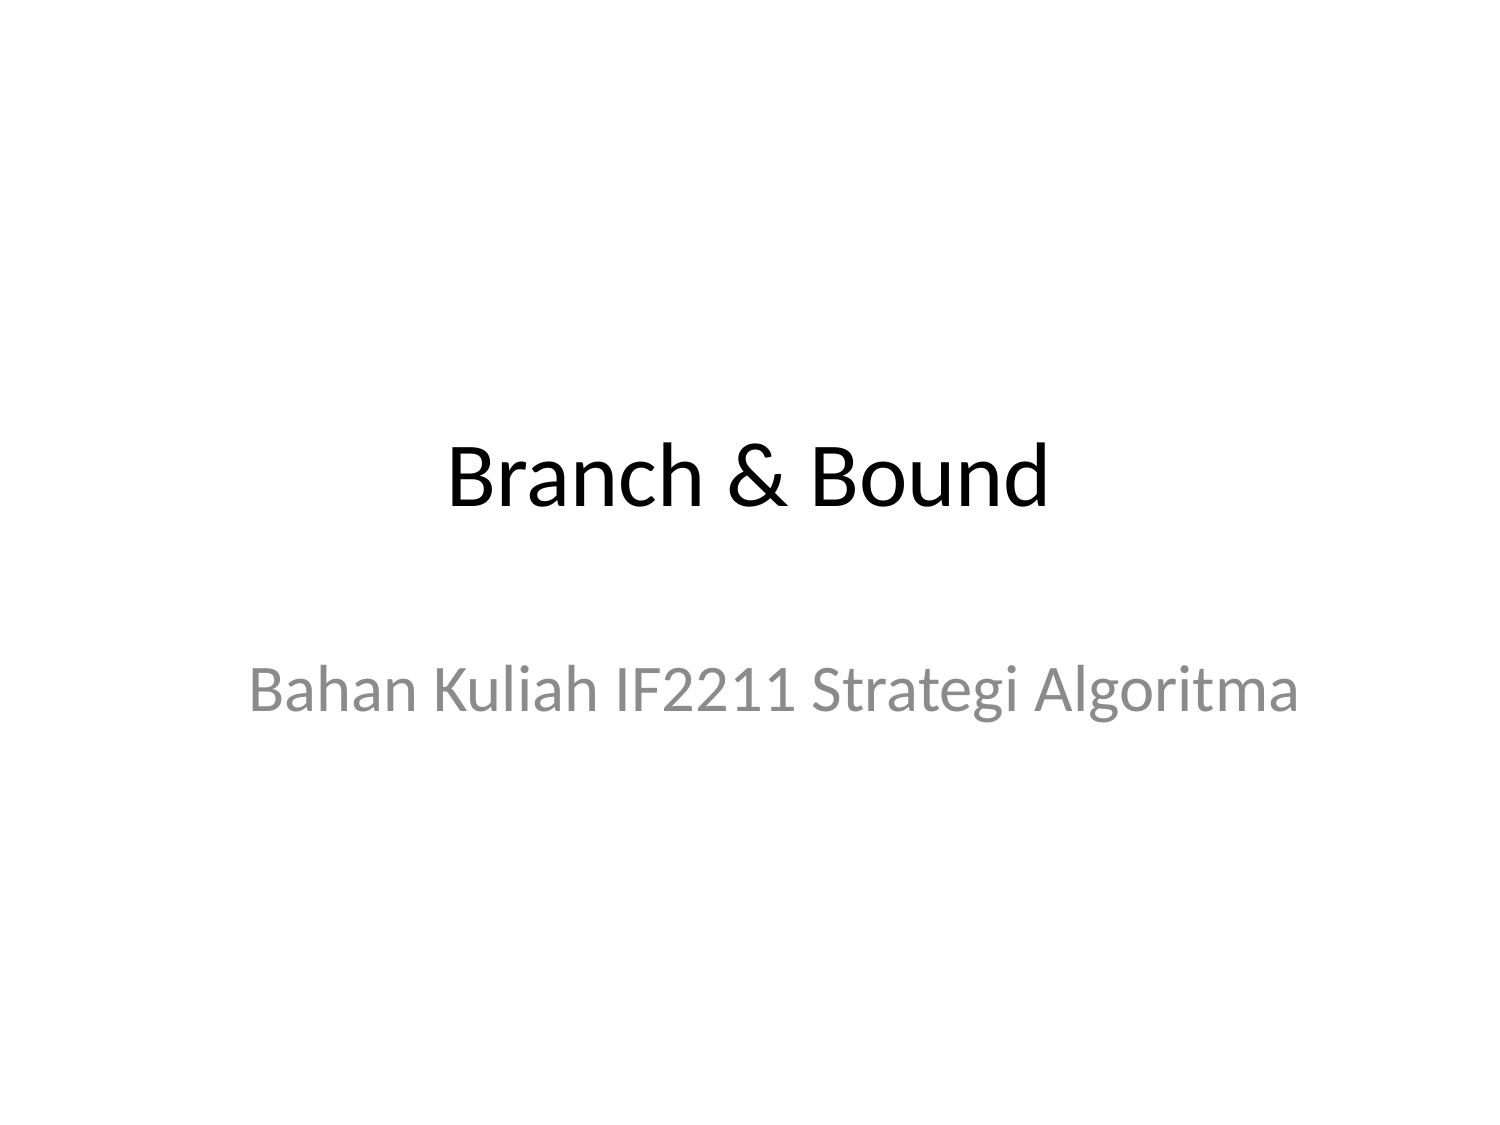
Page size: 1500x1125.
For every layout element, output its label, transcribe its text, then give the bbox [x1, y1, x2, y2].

title Branch & Bound [112, 349, 1388, 591]
subtitle Bahan Kuliah IF2211 Strategi Algoritma [225, 637, 1325, 925]
